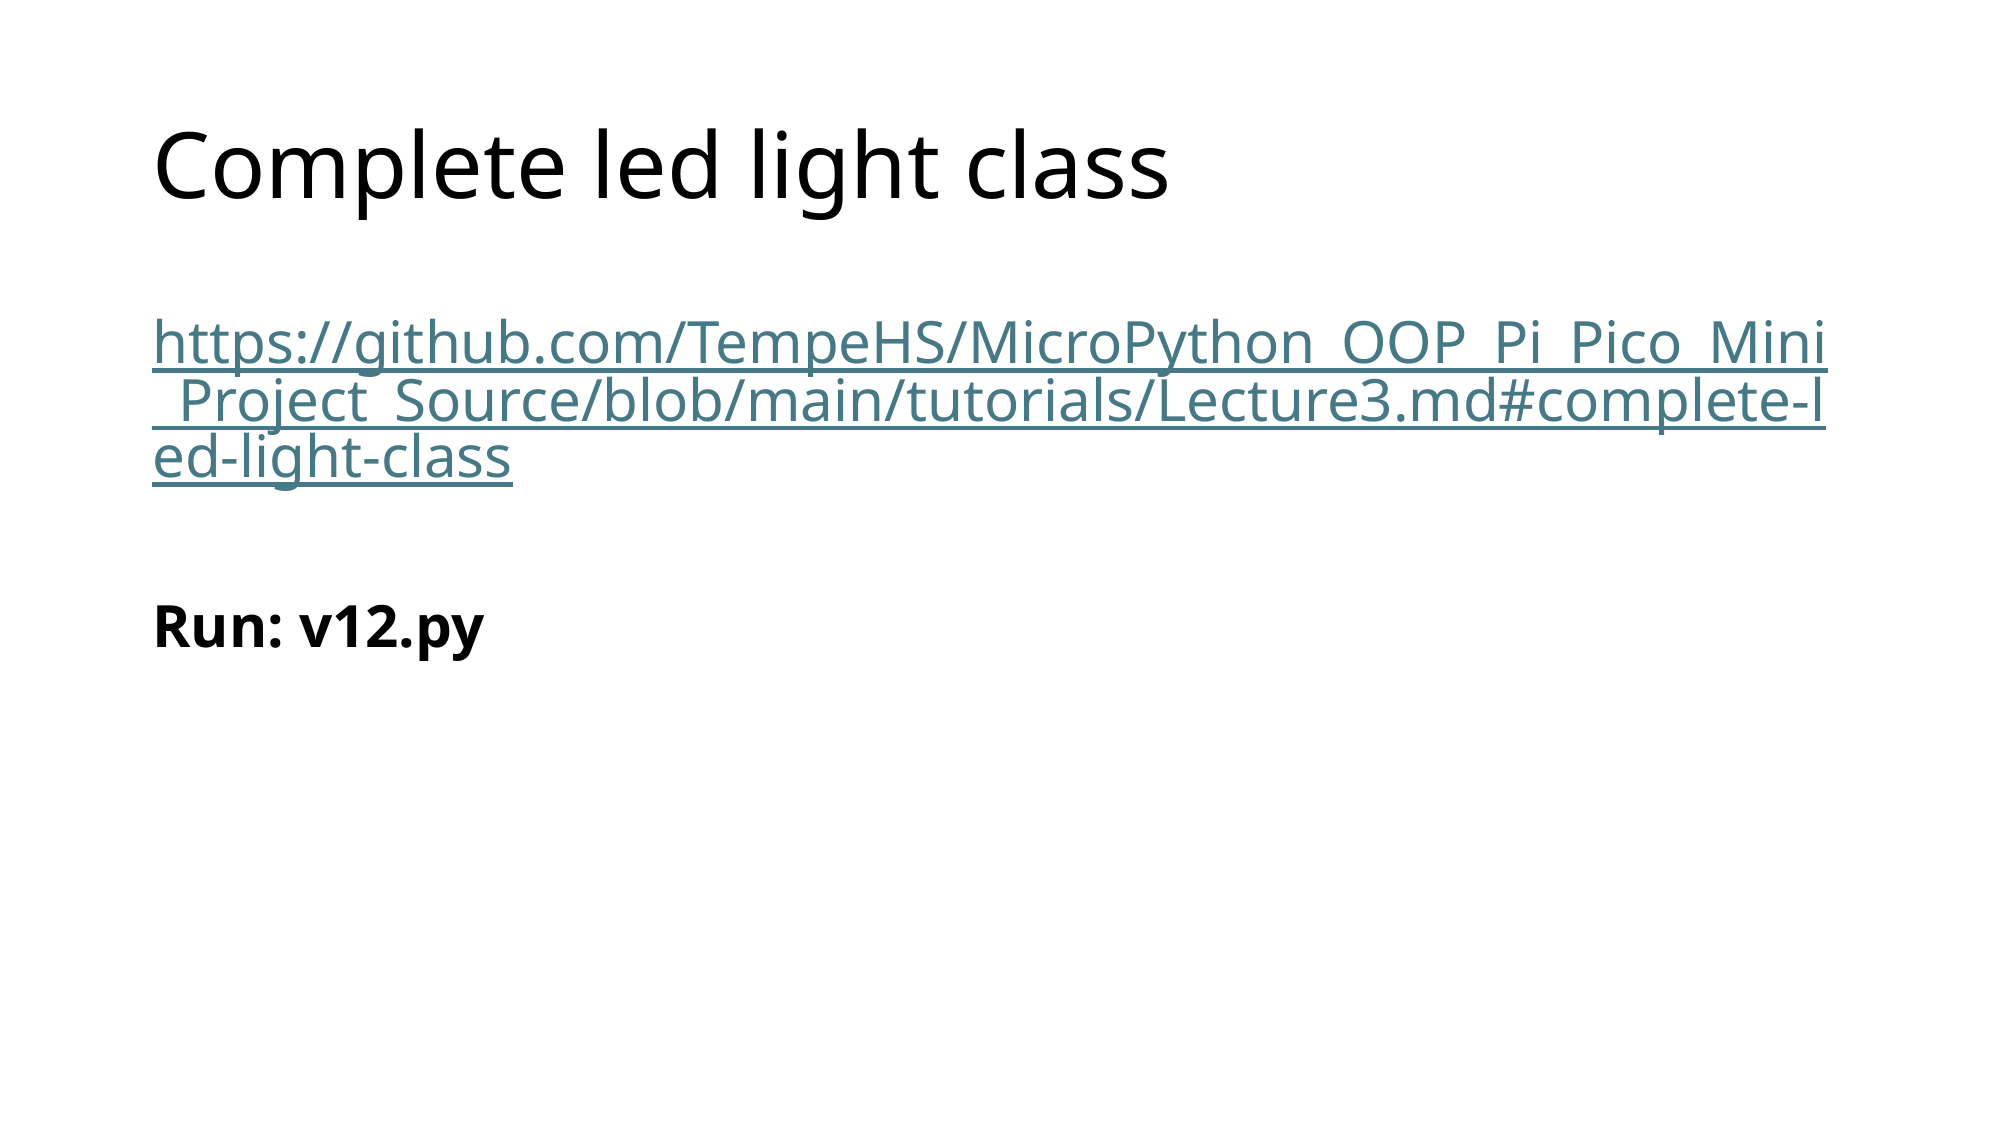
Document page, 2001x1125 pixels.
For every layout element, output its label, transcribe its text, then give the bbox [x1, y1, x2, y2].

title Complete led light class [137, 59, 1863, 278]
list https://github.com/TempeHS/MicroPython_OOP_Pi_Pico_Mini_Project_Source/blob/main/tutorials/Lecture3.md#complete-led-light-class Run: v12.py [137, 299, 1863, 1014]
